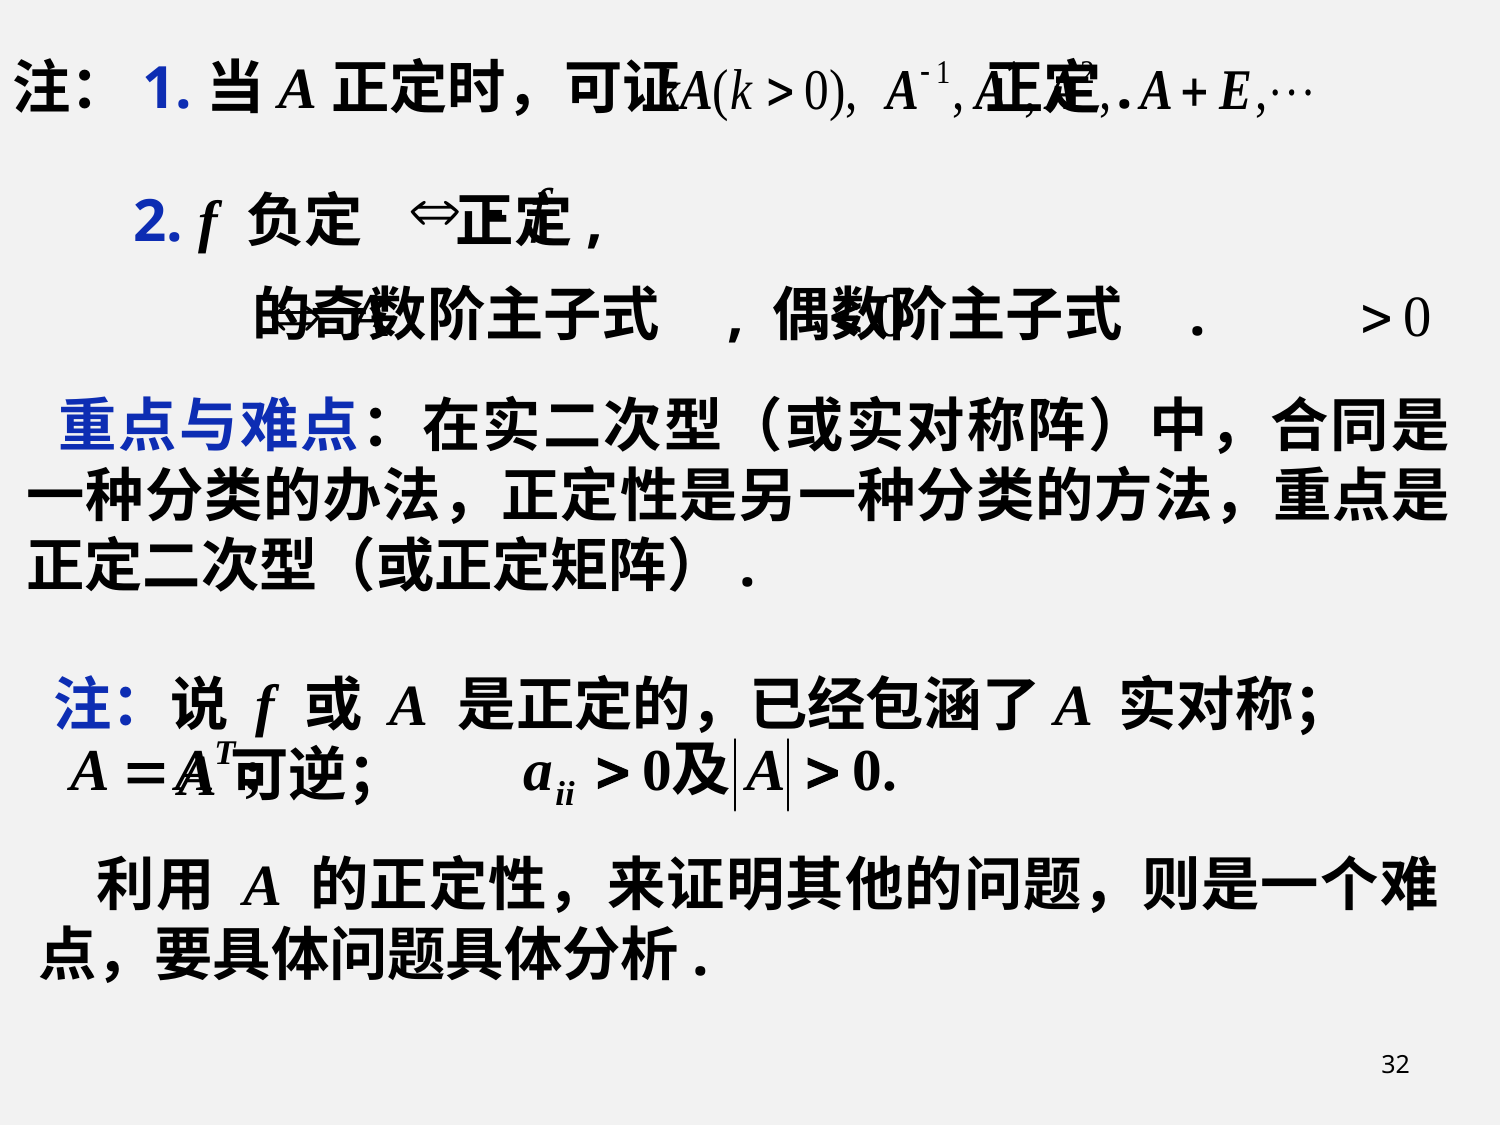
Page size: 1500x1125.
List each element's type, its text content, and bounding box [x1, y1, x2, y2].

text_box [650, 46, 1325, 138]
slide_number 32 [1074, 1035, 1425, 1096]
text_box 利用 A 的正定性，来证明其他的问题，则是一个难点，要具体问题具体分析. [23, 839, 1454, 995]
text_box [515, 725, 907, 821]
text_box 2. f 负定 正定, [575, 175, 1430, 261]
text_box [257, 278, 400, 352]
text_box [398, 175, 573, 257]
text_box 的奇数阶主子式 , 偶数阶主子式 . [93, 269, 1500, 425]
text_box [820, 278, 919, 352]
text_box 注：1.当A正定时，可证 正定. [0, 42, 1498, 128]
text_box 2. f 负定 正定, [11, 175, 394, 261]
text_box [56, 726, 270, 816]
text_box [1351, 283, 1442, 352]
text_box 重点与难点：在实二次型（或实对称阵）中，合同是一种分类的办法，正定性是另一种分类的方法，重点是正定二次型（或正定矩阵）. 注：说 f 或 A 是正定的，已经包涵了A 实对称； A可逆； [11, 380, 1465, 815]
